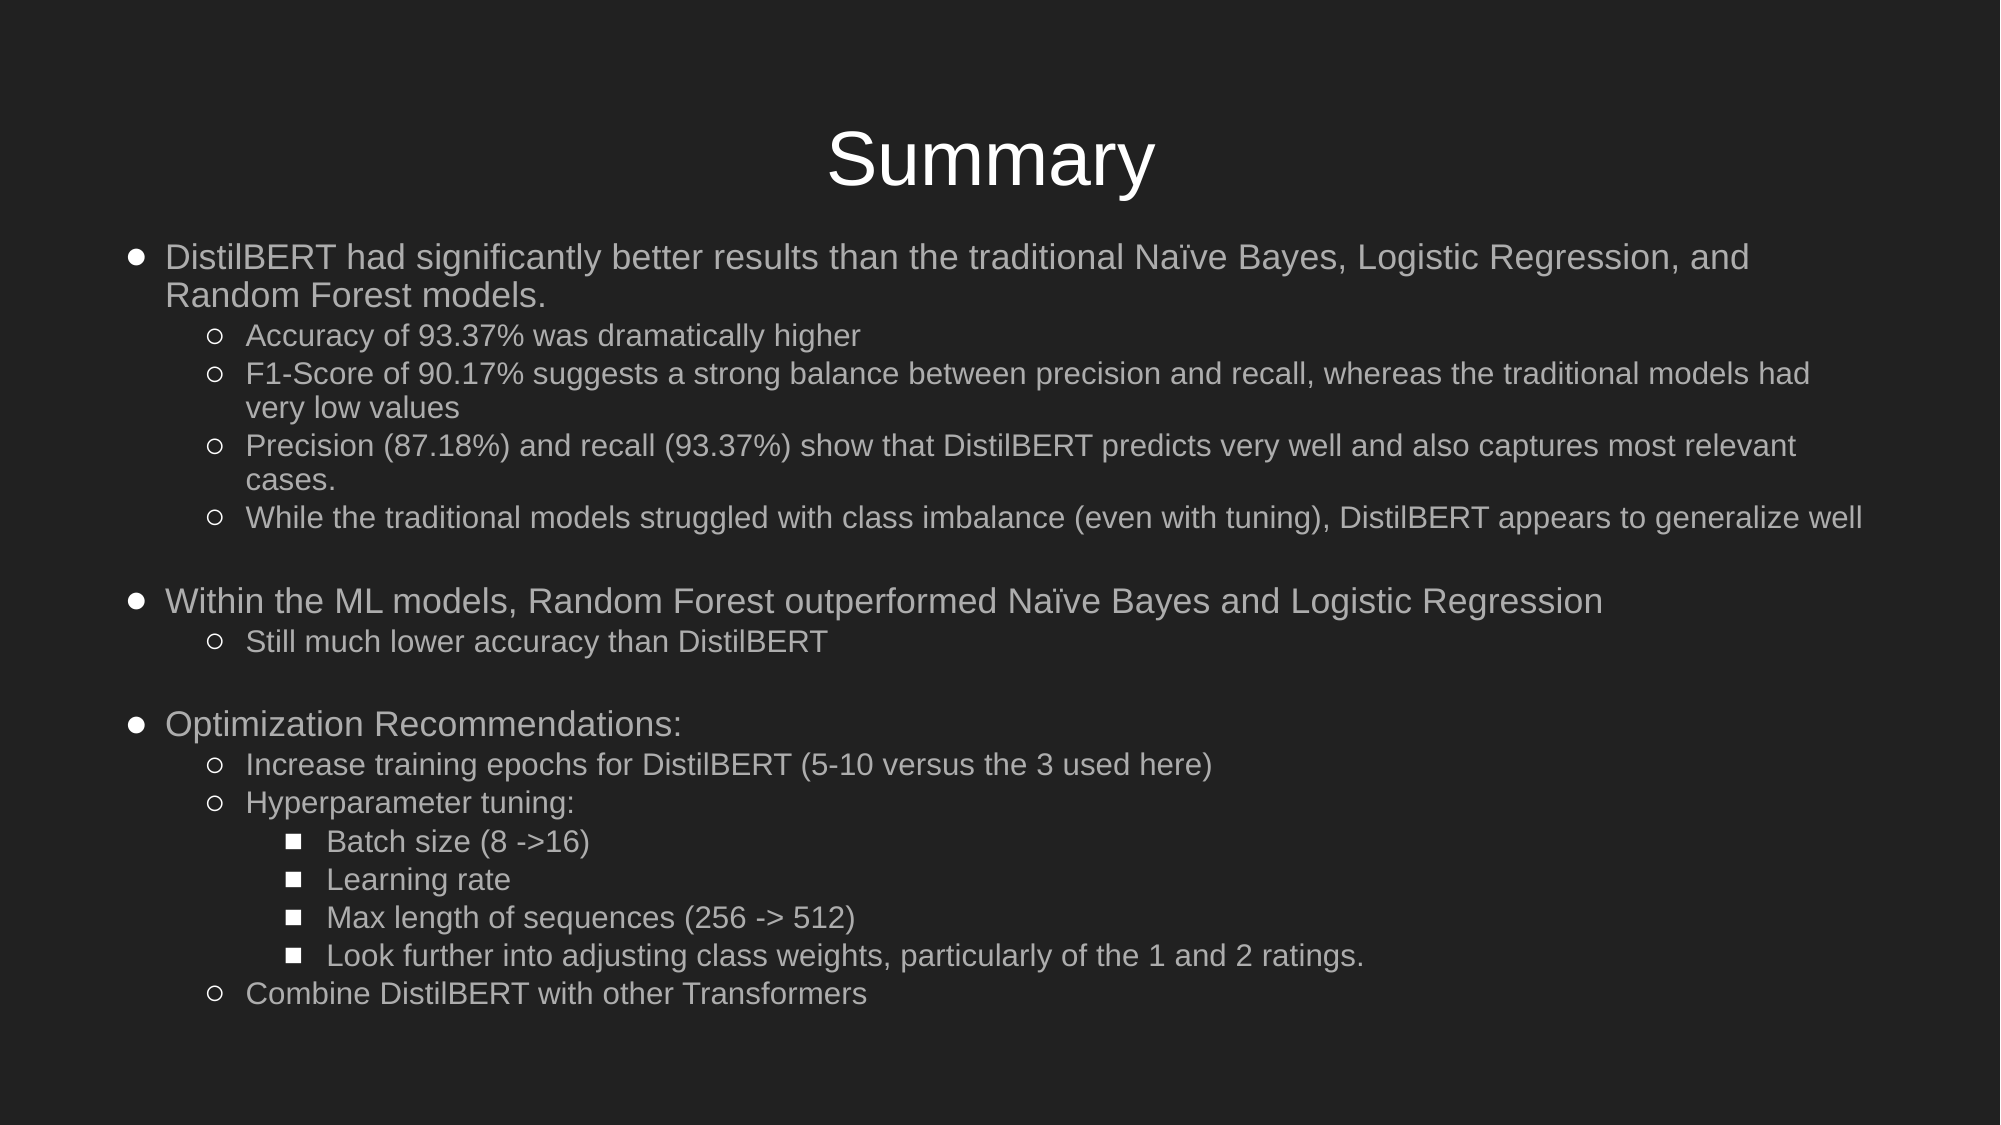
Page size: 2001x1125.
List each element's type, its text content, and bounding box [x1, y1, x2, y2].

title Summary [165, 91, 1817, 230]
list DistilBERT had significantly better results than the traditional Naïve Bayes, Logistic Regression, and Random Forest models. Accuracy of 93.37% was dramatically higher F1-Score of 90.17% suggests a strong balance between precision and recall, whereas the traditional models had very low values Precision (87.18%) and recall (93.37%) show that DistilBERT predicts very well and also captures most relevant cases. While the traditional models struggled with class imbalance (even with tuning), DistilBERT appears to generalize well Within the ML models, Random Forest outperformed Naïve Bayes and Logistic Regression Still much lower accuracy than DistilBERT Optimization Recommendations: Increase training epochs for DistilBERT (5-10 versus the 3 used here) Hyperparameter tuning: Batch size (8 ->16) Learning rate Max length of sequences (256 -> 512) Look further into adjusting class weights, particularly of the 1 and 2 ratings. Combine DistilBERT with other Transformers [109, 230, 1891, 1034]
